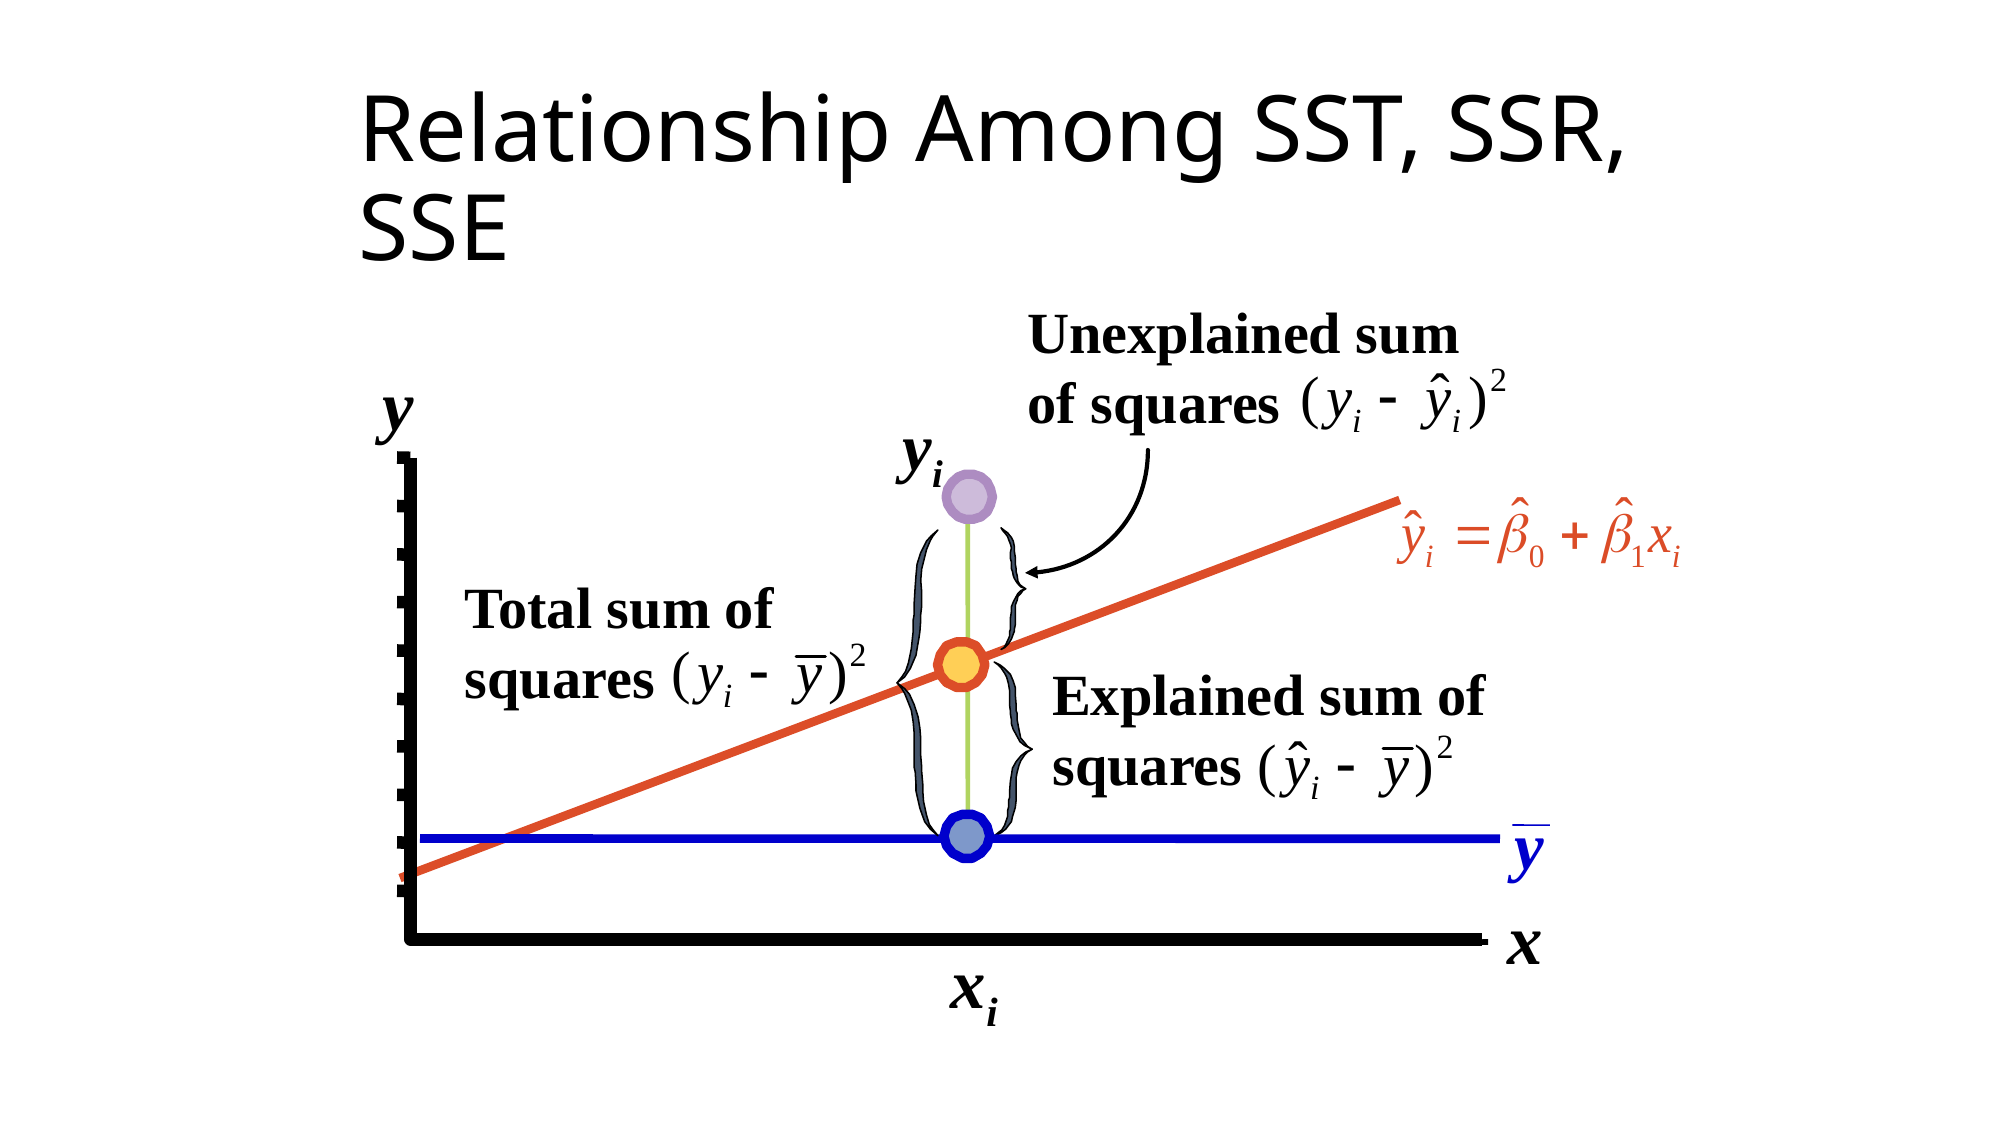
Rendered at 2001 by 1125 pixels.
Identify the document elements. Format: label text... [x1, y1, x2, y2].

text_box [1292, 353, 1518, 447]
text_box xi [950, 937, 998, 1034]
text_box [1387, 487, 1687, 578]
text_box [1001, 588, 1026, 650]
text_box Explained sum of squares [1037, 649, 1513, 805]
text_box [947, 474, 993, 520]
text_box yi [887, 387, 975, 503]
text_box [1249, 721, 1466, 815]
text_box [1001, 527, 1025, 589]
text_box [1025, 449, 1149, 579]
text_box [993, 749, 1033, 837]
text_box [662, 629, 879, 722]
text_box [410, 457, 1482, 940]
text_box y [382, 359, 415, 445]
title Relationship Among SST, SSR, SSE [339, 72, 1650, 291]
text_box [943, 814, 990, 859]
text_box [912, 718, 938, 836]
text_box x [1507, 893, 1544, 979]
text_box Total sum of squares [450, 562, 925, 718]
text_box [994, 662, 1032, 749]
text_box [917, 529, 938, 562]
text_box y [1500, 787, 1587, 890]
text_box Unexplained sum of squares [1012, 287, 1488, 443]
text_box [937, 641, 985, 688]
